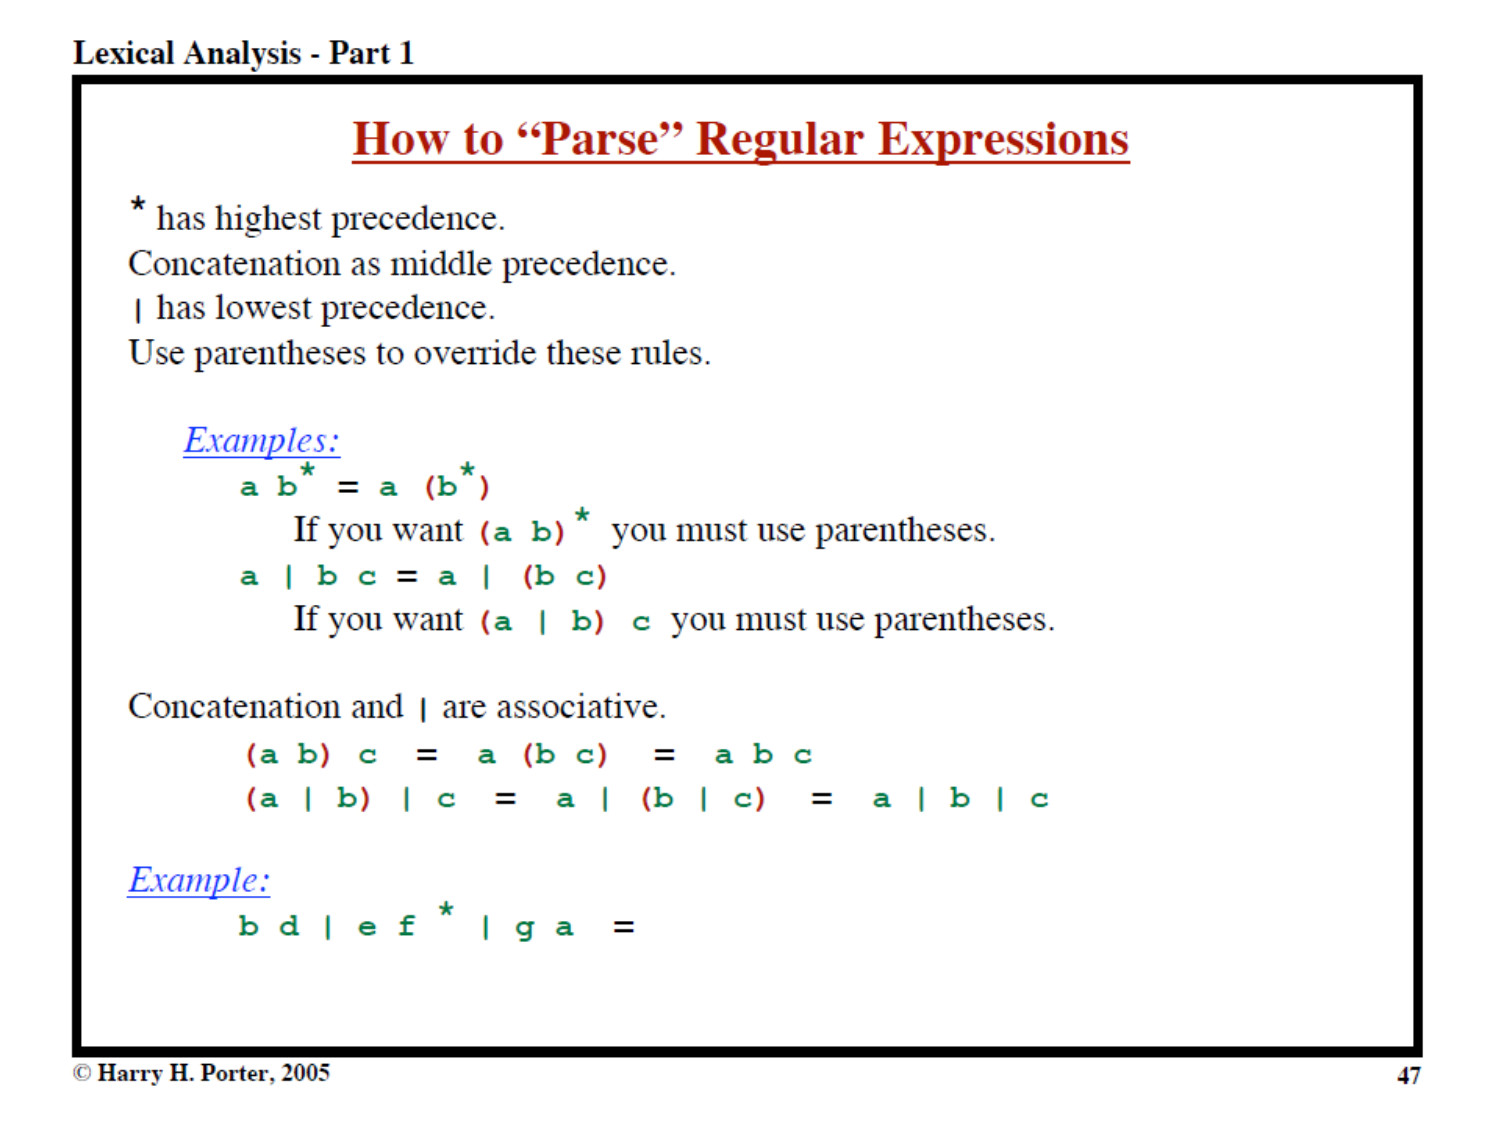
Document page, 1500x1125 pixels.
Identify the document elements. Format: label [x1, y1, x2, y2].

picture [66, 36, 1434, 1089]
